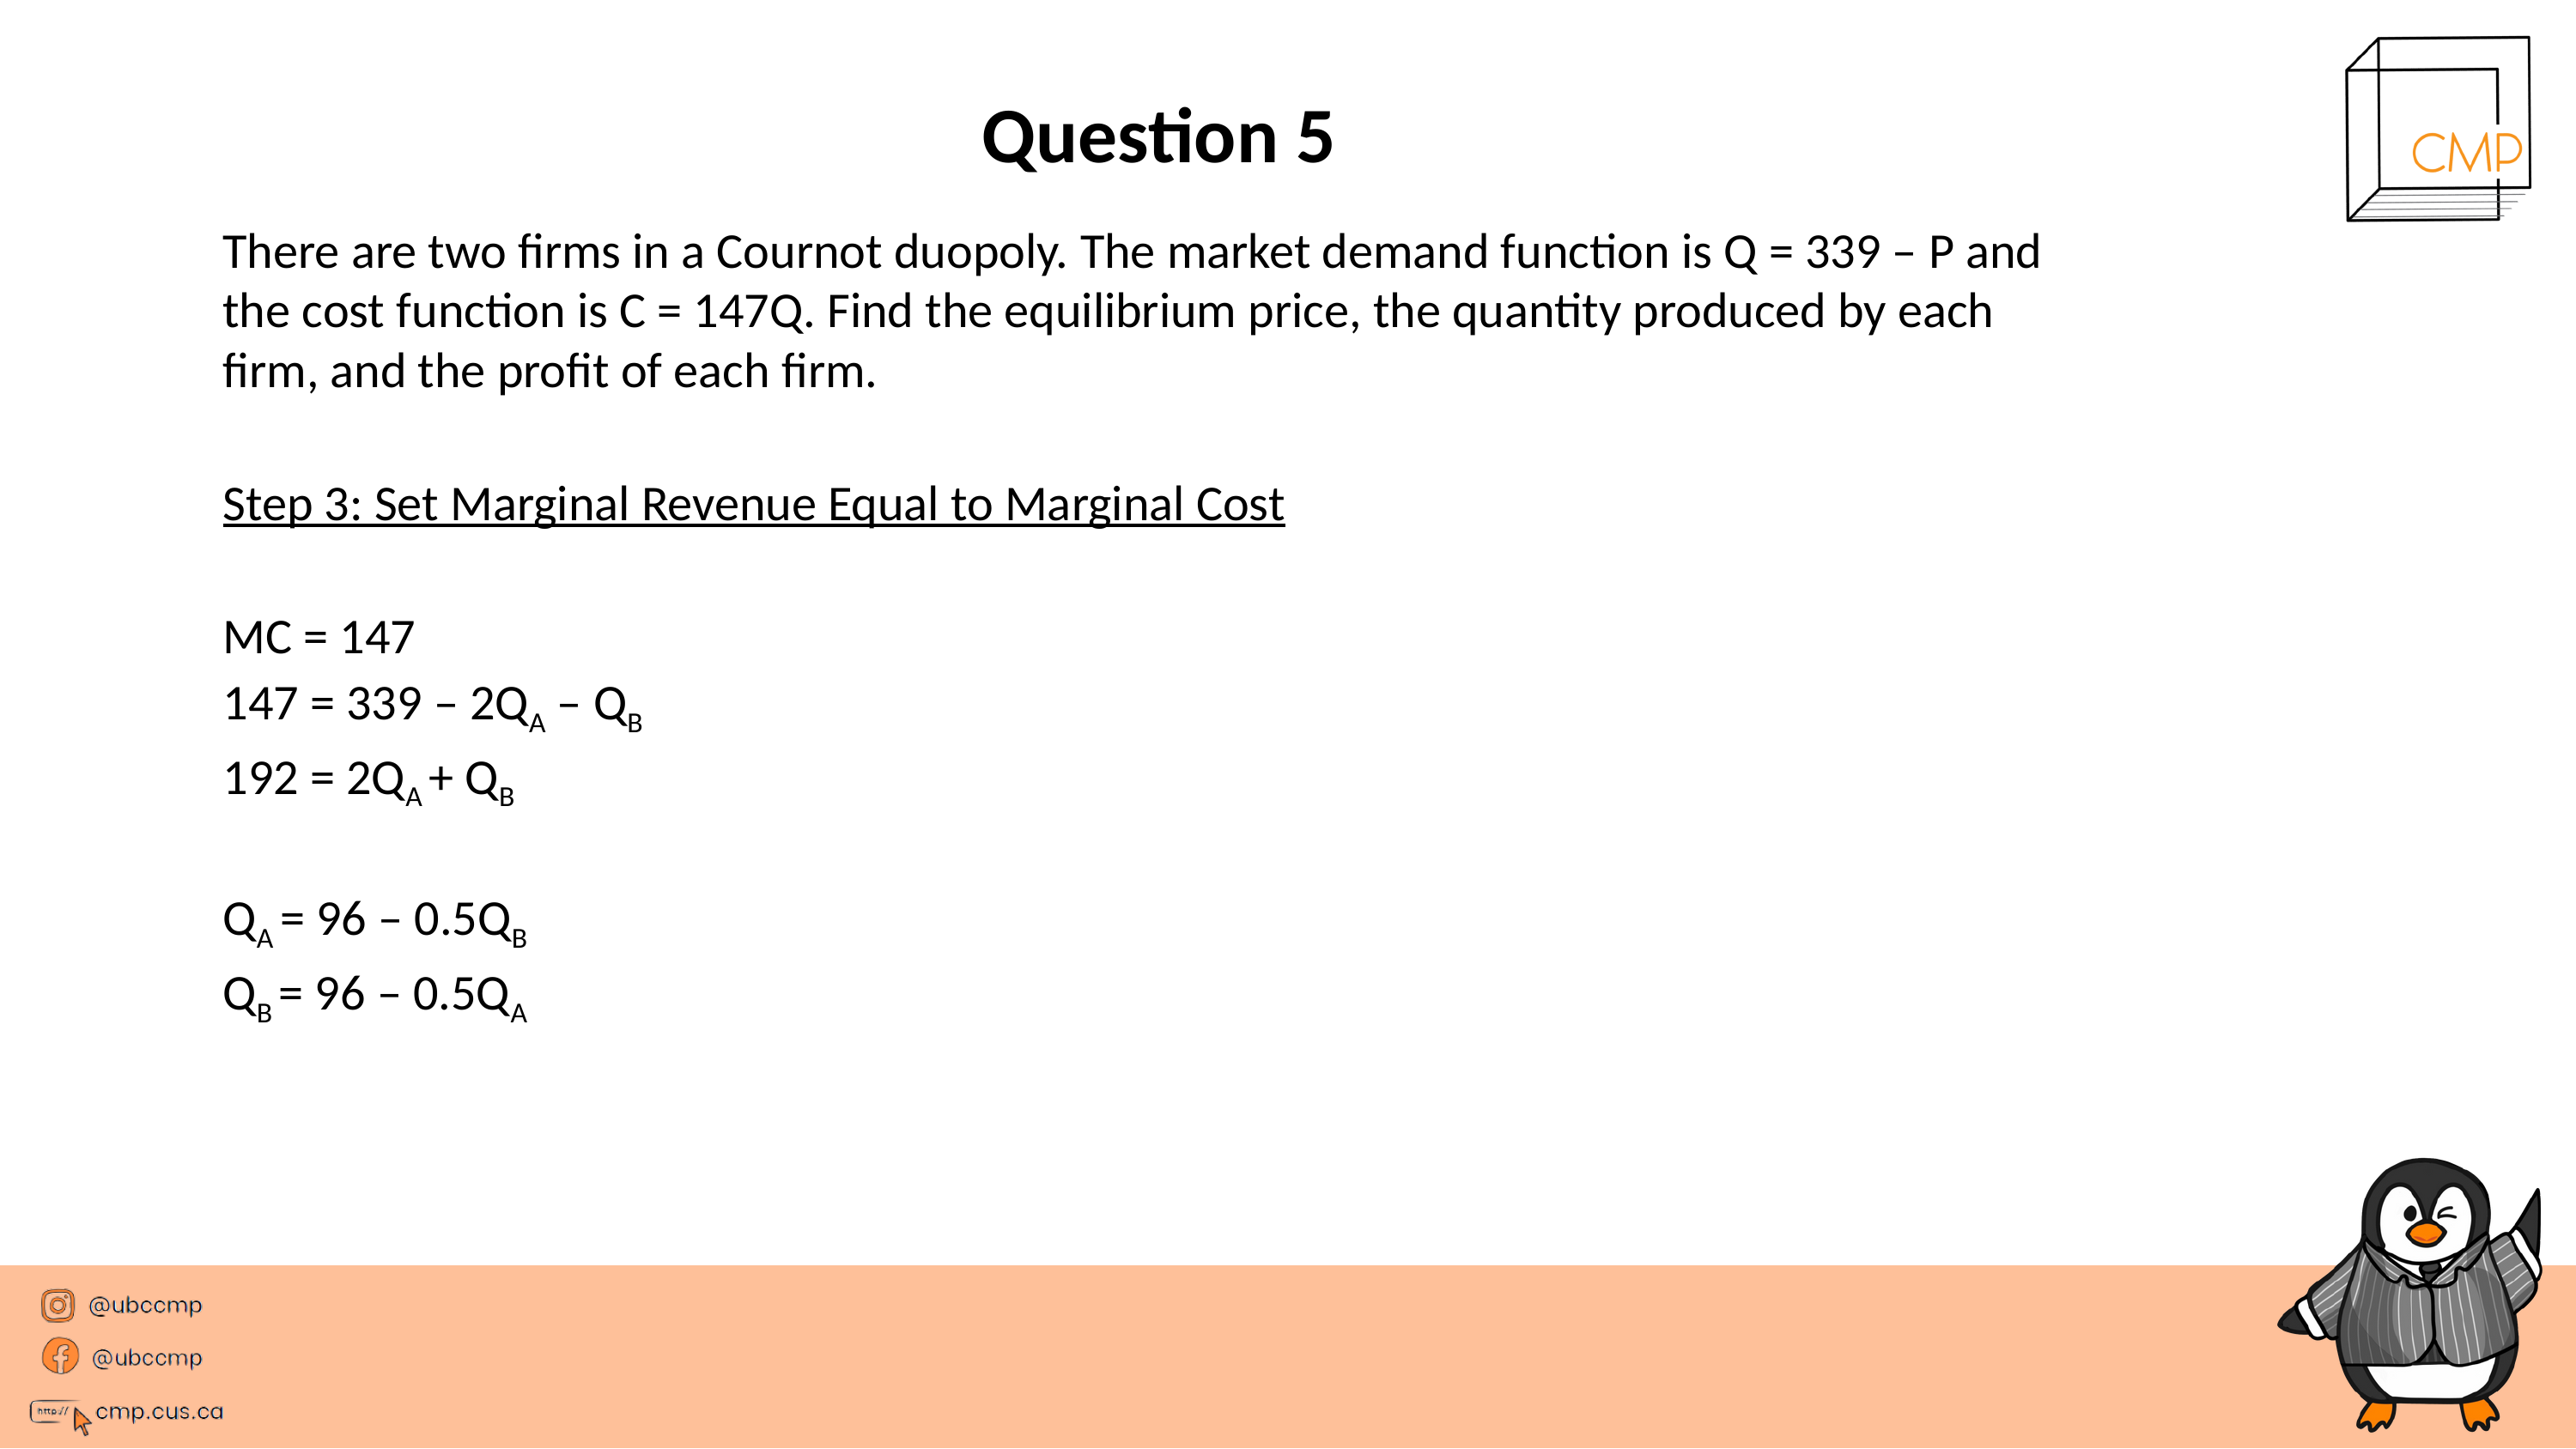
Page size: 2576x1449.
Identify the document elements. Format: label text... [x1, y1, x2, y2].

picture [2233, 0, 2576, 337]
picture [2232, 1003, 2576, 1449]
picture [15, 1276, 258, 1442]
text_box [0, 1245, 2227, 1449]
text_box There are two firms in a Cournot duopoly. The market demand function is Q = 339 – P and the cost function is C = 147Q. Find the equilibrium price, the quantity produced by each firm, and the profit of each firm. Step 3: Set Marginal Revenue Equal to Marginal Cost MC = 147 147 = 339 – 2QA – QB 192 = 2QA + QB QA = 96 – 0.5QB QB = 96 – 0.5QA [191, 211, 2110, 1191]
text_box Question 5 [570, 50, 1730, 211]
